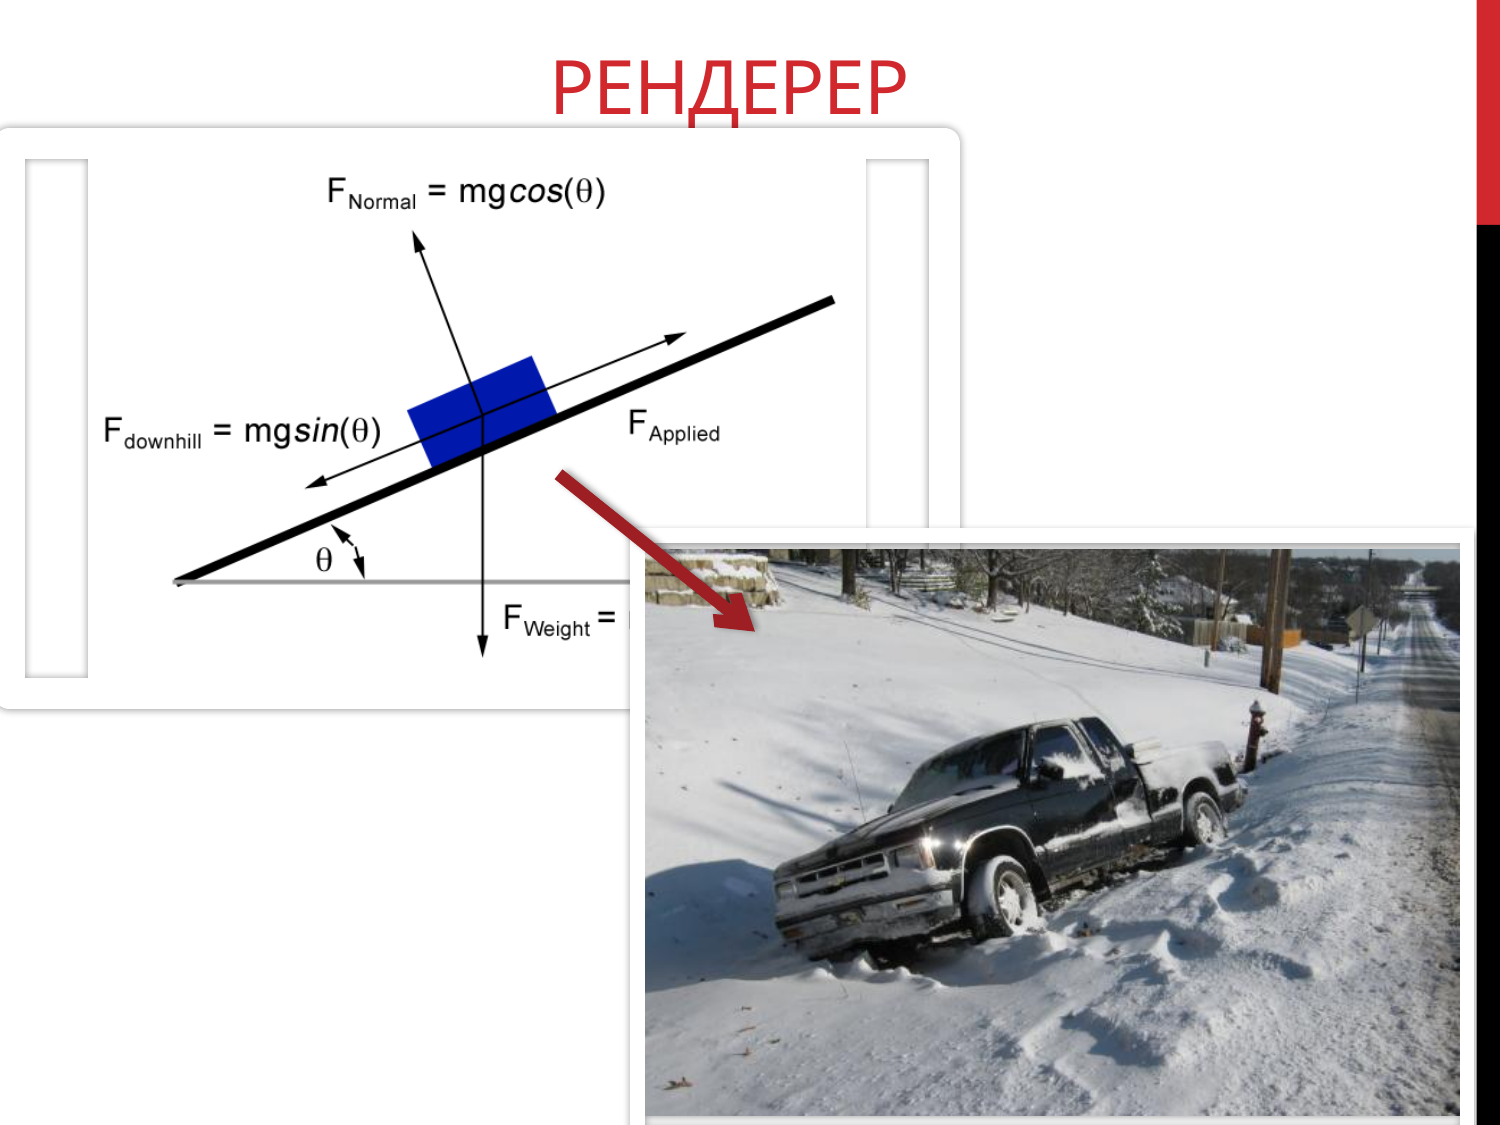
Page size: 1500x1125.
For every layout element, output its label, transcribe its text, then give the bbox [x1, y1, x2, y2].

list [24, 158, 930, 679]
picture [644, 542, 1461, 1125]
title Рендерер [0, 26, 1460, 137]
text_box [557, 473, 756, 633]
